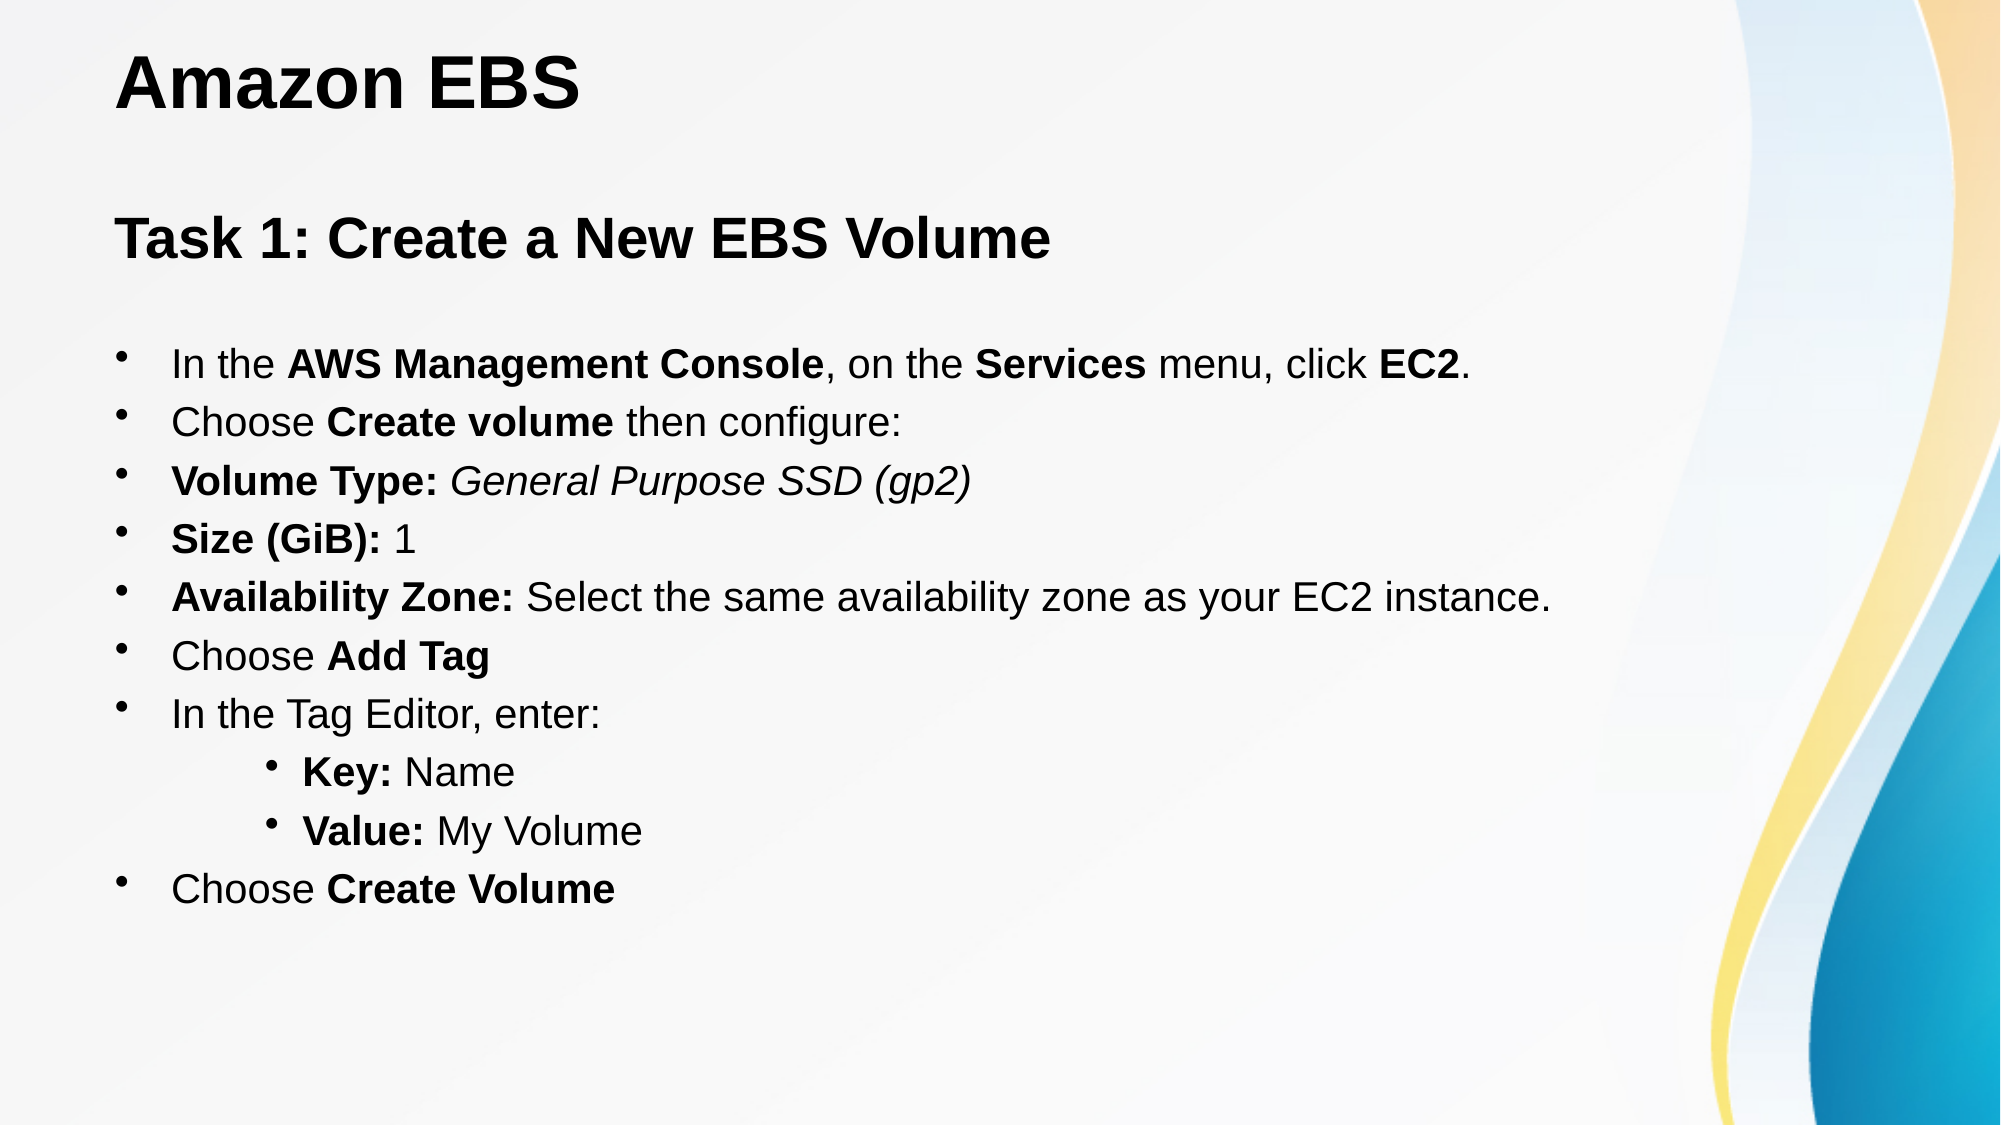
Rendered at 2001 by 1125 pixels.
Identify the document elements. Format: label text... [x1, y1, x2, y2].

list Task 1: Create a New EBS Volume In the AWS Management Console, on the Services menu, click EC2. Choose Create volume then configure: Volume Type: General Purpose SSD (gp2) Size (GiB): 1 Availability Zone: Select the same availability zone as your EC2 instance. Choose Add Tag In the Tag Editor, enter: Key: Name Value: My Volume Choose Create Volume [99, 192, 1901, 1006]
title Amazon EBS [99, 30, 1901, 127]
picture [0, 0, 2001, 1125]
